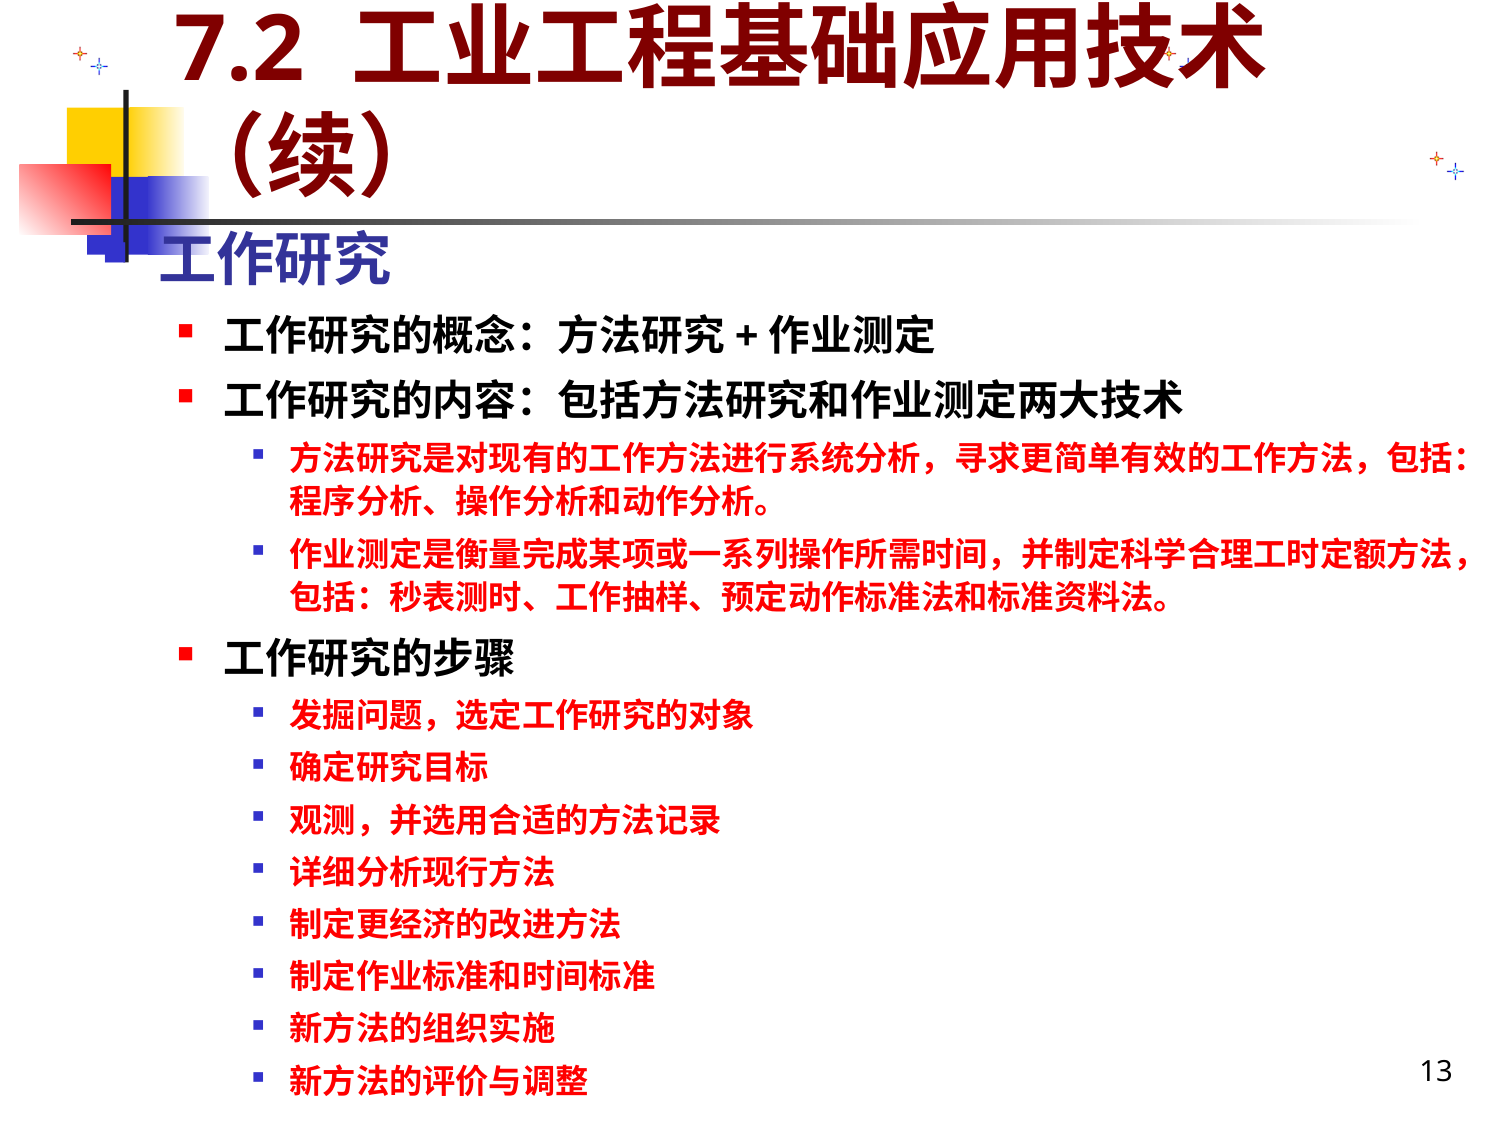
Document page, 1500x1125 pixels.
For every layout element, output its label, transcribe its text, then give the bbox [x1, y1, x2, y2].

text_box 7.2 工业工程基础应用技术（续） [159, 19, 1500, 216]
list 工作研究 工作研究的概念：方法研究+作业测定 工作研究的内容：包括方法研究和作业测定两大技术 方法研究是对现有的工作方法进行系统分析，寻求更简单有效的工作方法，包括：程序分析、操作分析和动作分析。 作业测定是衡量完成某项或一系列操作所需时间，并制定科学合理工时定额方法，包括：秒表测时、工作抽样、预定动作标准法和标准资料法。 工作研究的步骤 发掘问题，选定工作研究的对象 确定研究目标 观测，并选用合适的方法记录 详细分析现行方法 制定更经济的改进方法 制定作业标准和时间标准 新方法的组织实施 新方法的评价与调整 [86, 208, 1500, 1120]
slide_number 13 [1154, 1023, 1468, 1100]
picture [62, 42, 113, 93]
